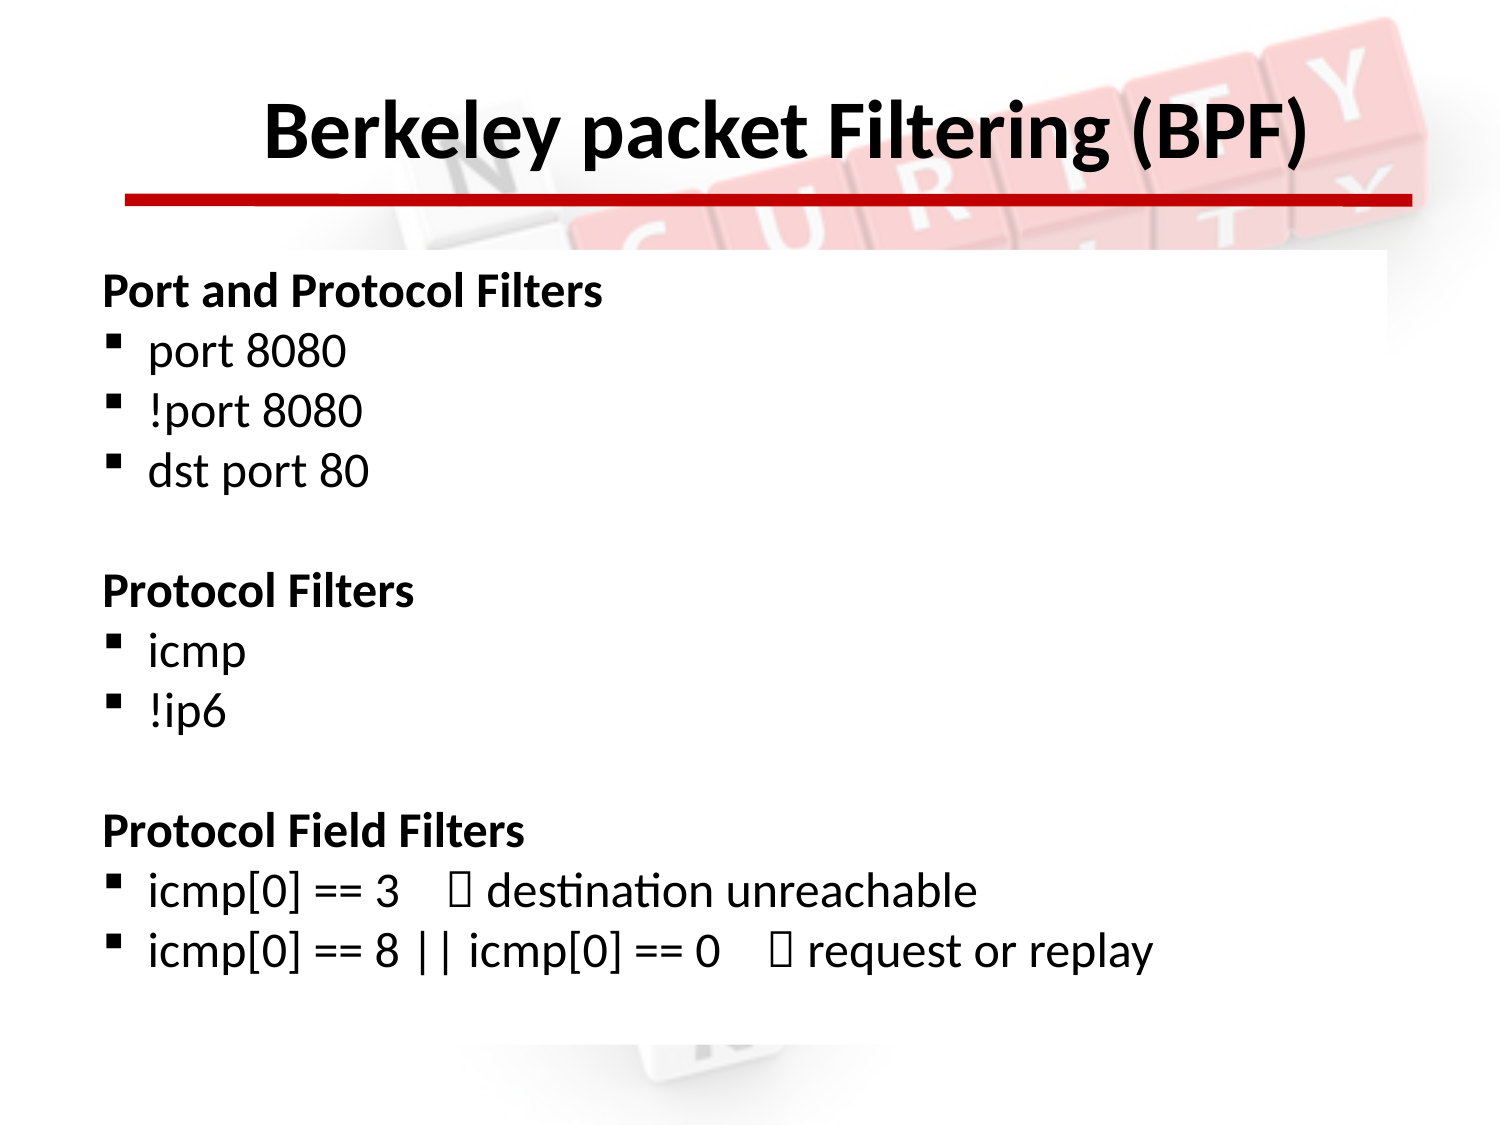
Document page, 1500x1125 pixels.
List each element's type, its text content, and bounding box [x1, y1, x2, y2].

text_box Berkeley packet Filtering (BPF) [74, 37, 1500, 213]
text_box Port and Protocol Filters port 8080 !port 8080 dst port 80 Protocol Filters icmp !ip6 Protocol Field Filters icmp[0] == 3  destination unreachable icmp[0] == 8 || icmp[0] == 0  request or replay [87, 249, 1388, 1045]
